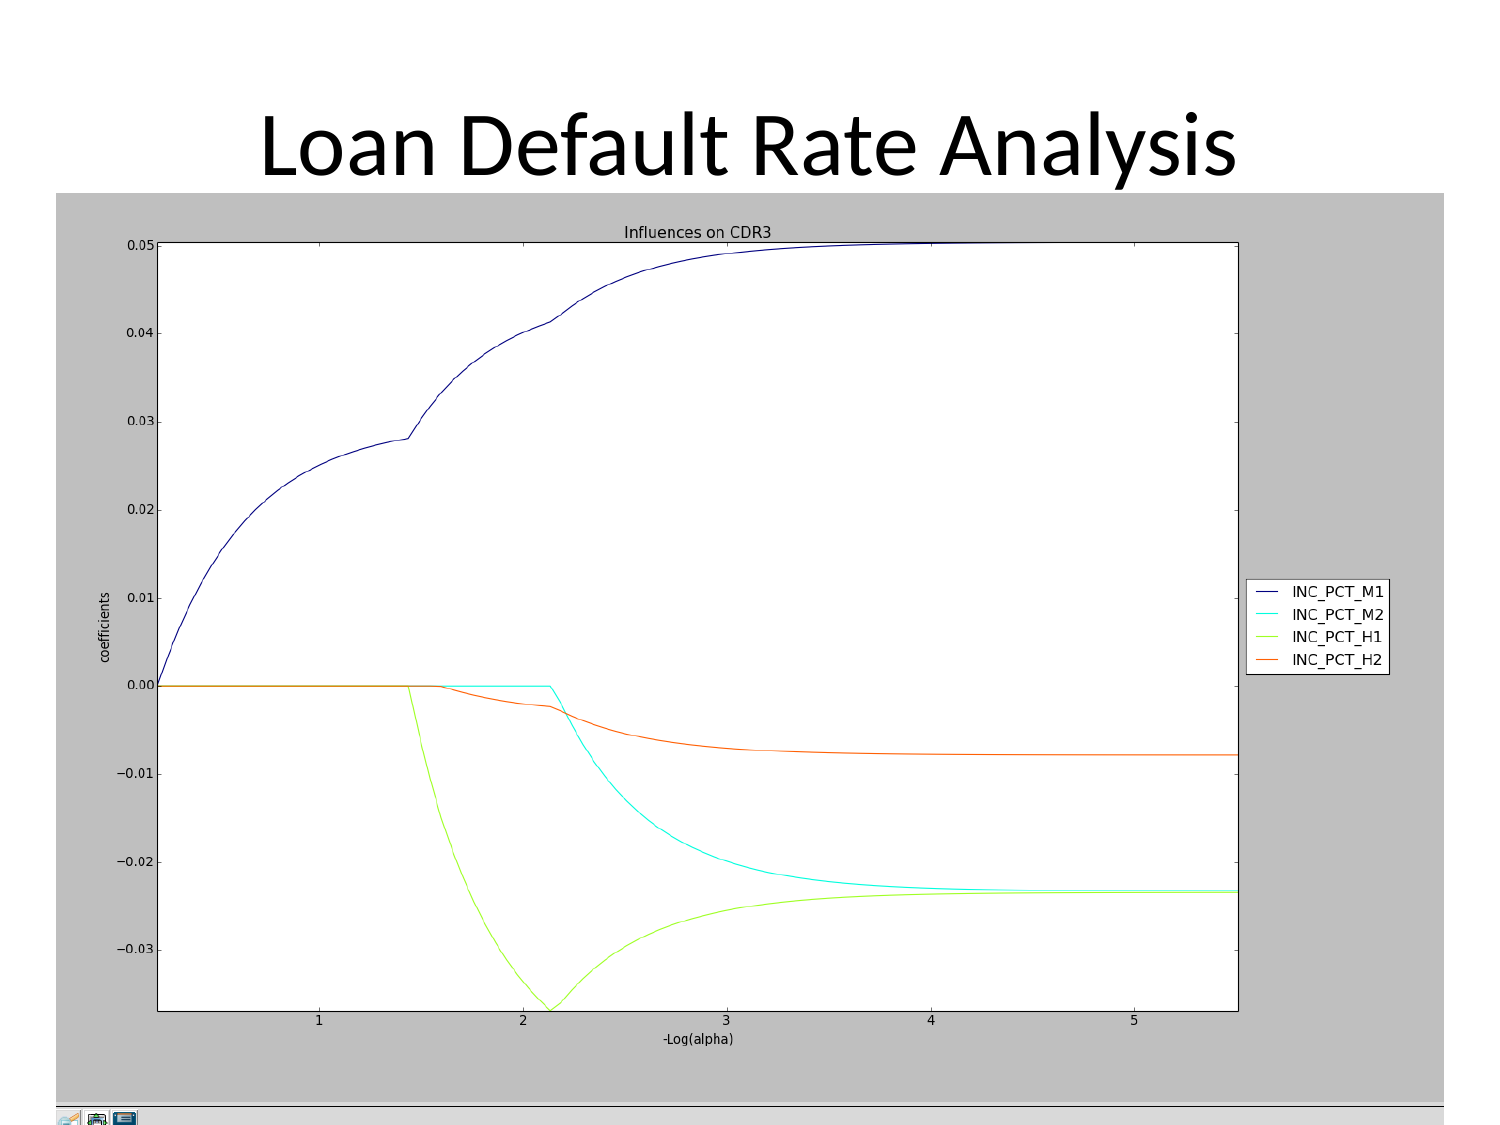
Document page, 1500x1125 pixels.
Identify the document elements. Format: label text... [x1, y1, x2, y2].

title Loan Default Rate Analysis [75, 45, 1425, 190]
picture [55, 192, 1444, 1125]
